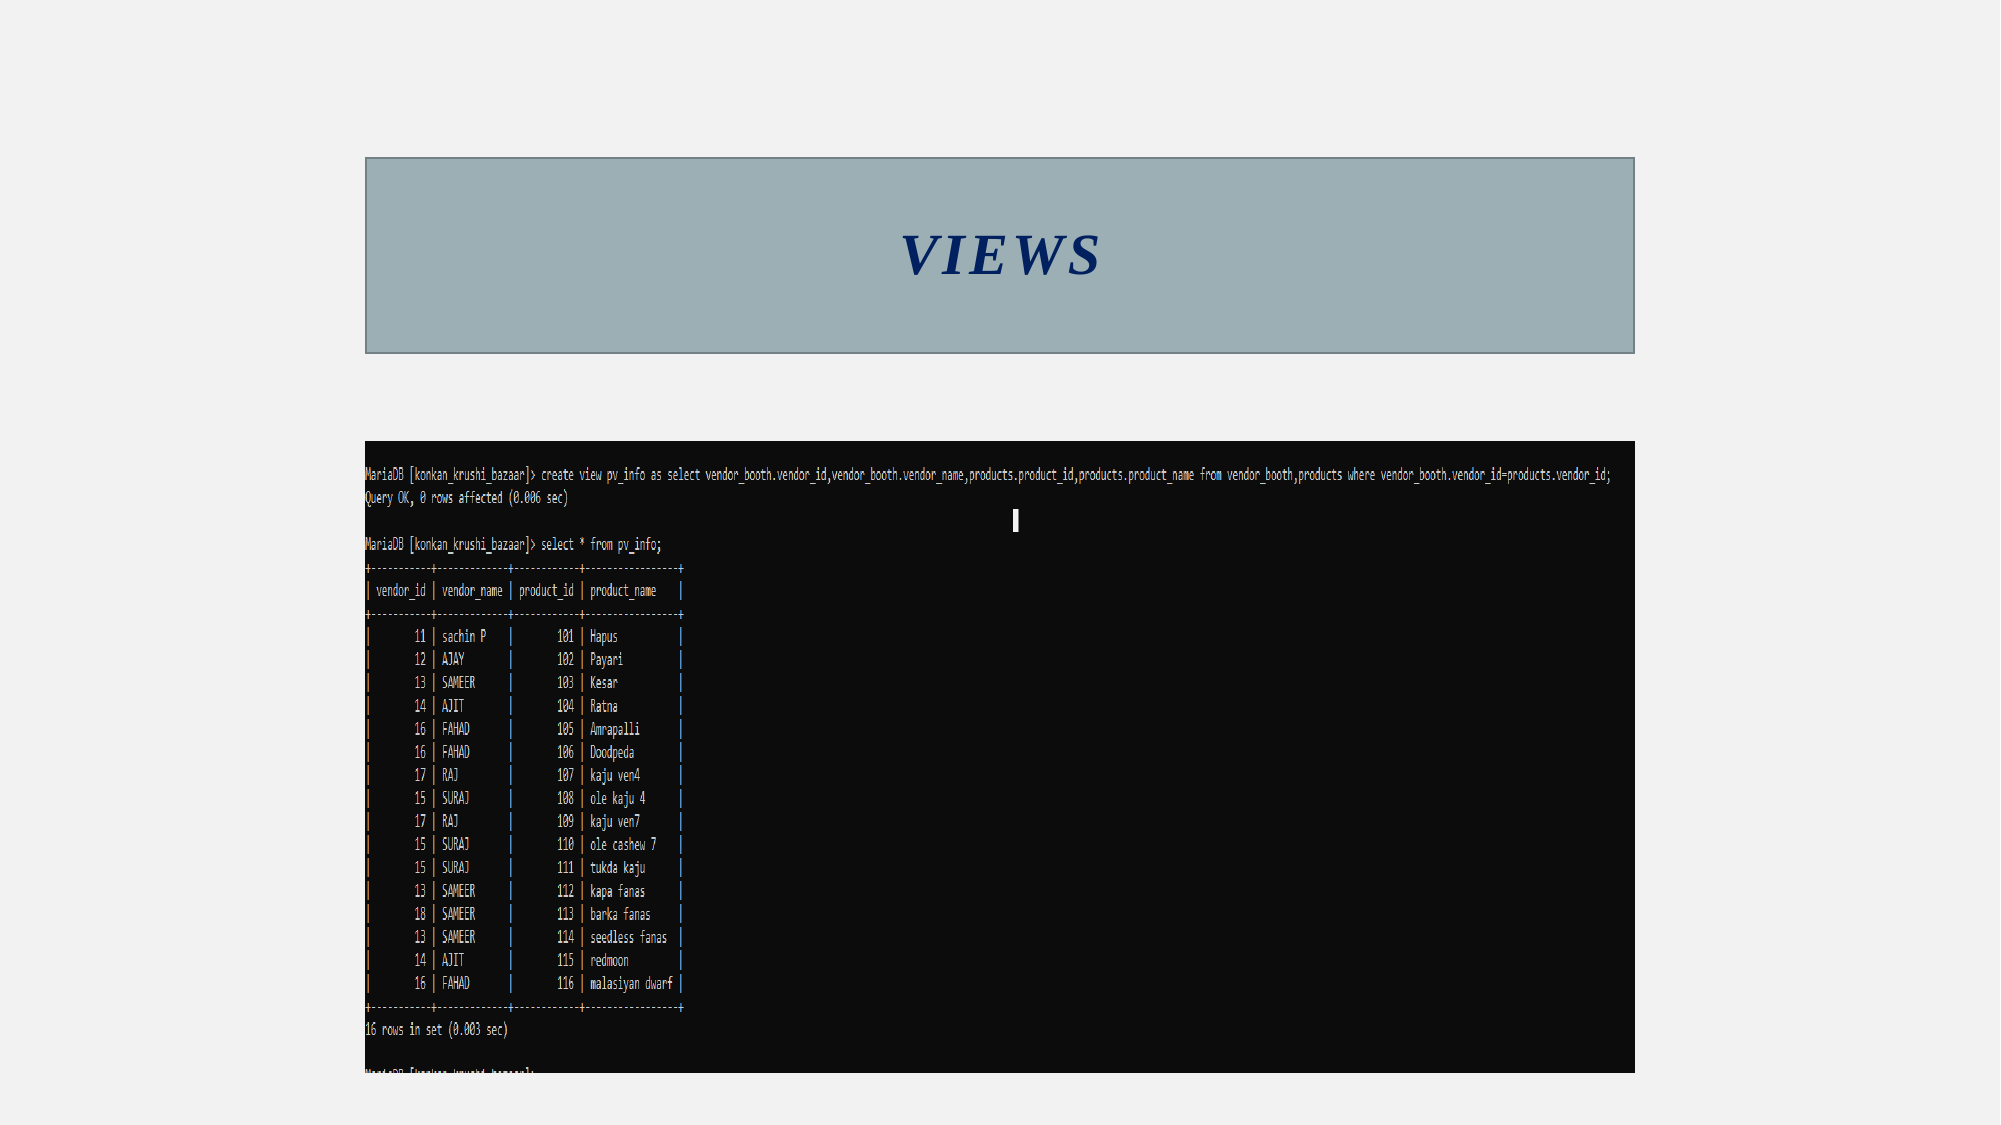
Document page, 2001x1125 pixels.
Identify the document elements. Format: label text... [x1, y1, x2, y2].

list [365, 441, 1635, 1074]
title VIEWS [365, 157, 1635, 354]
